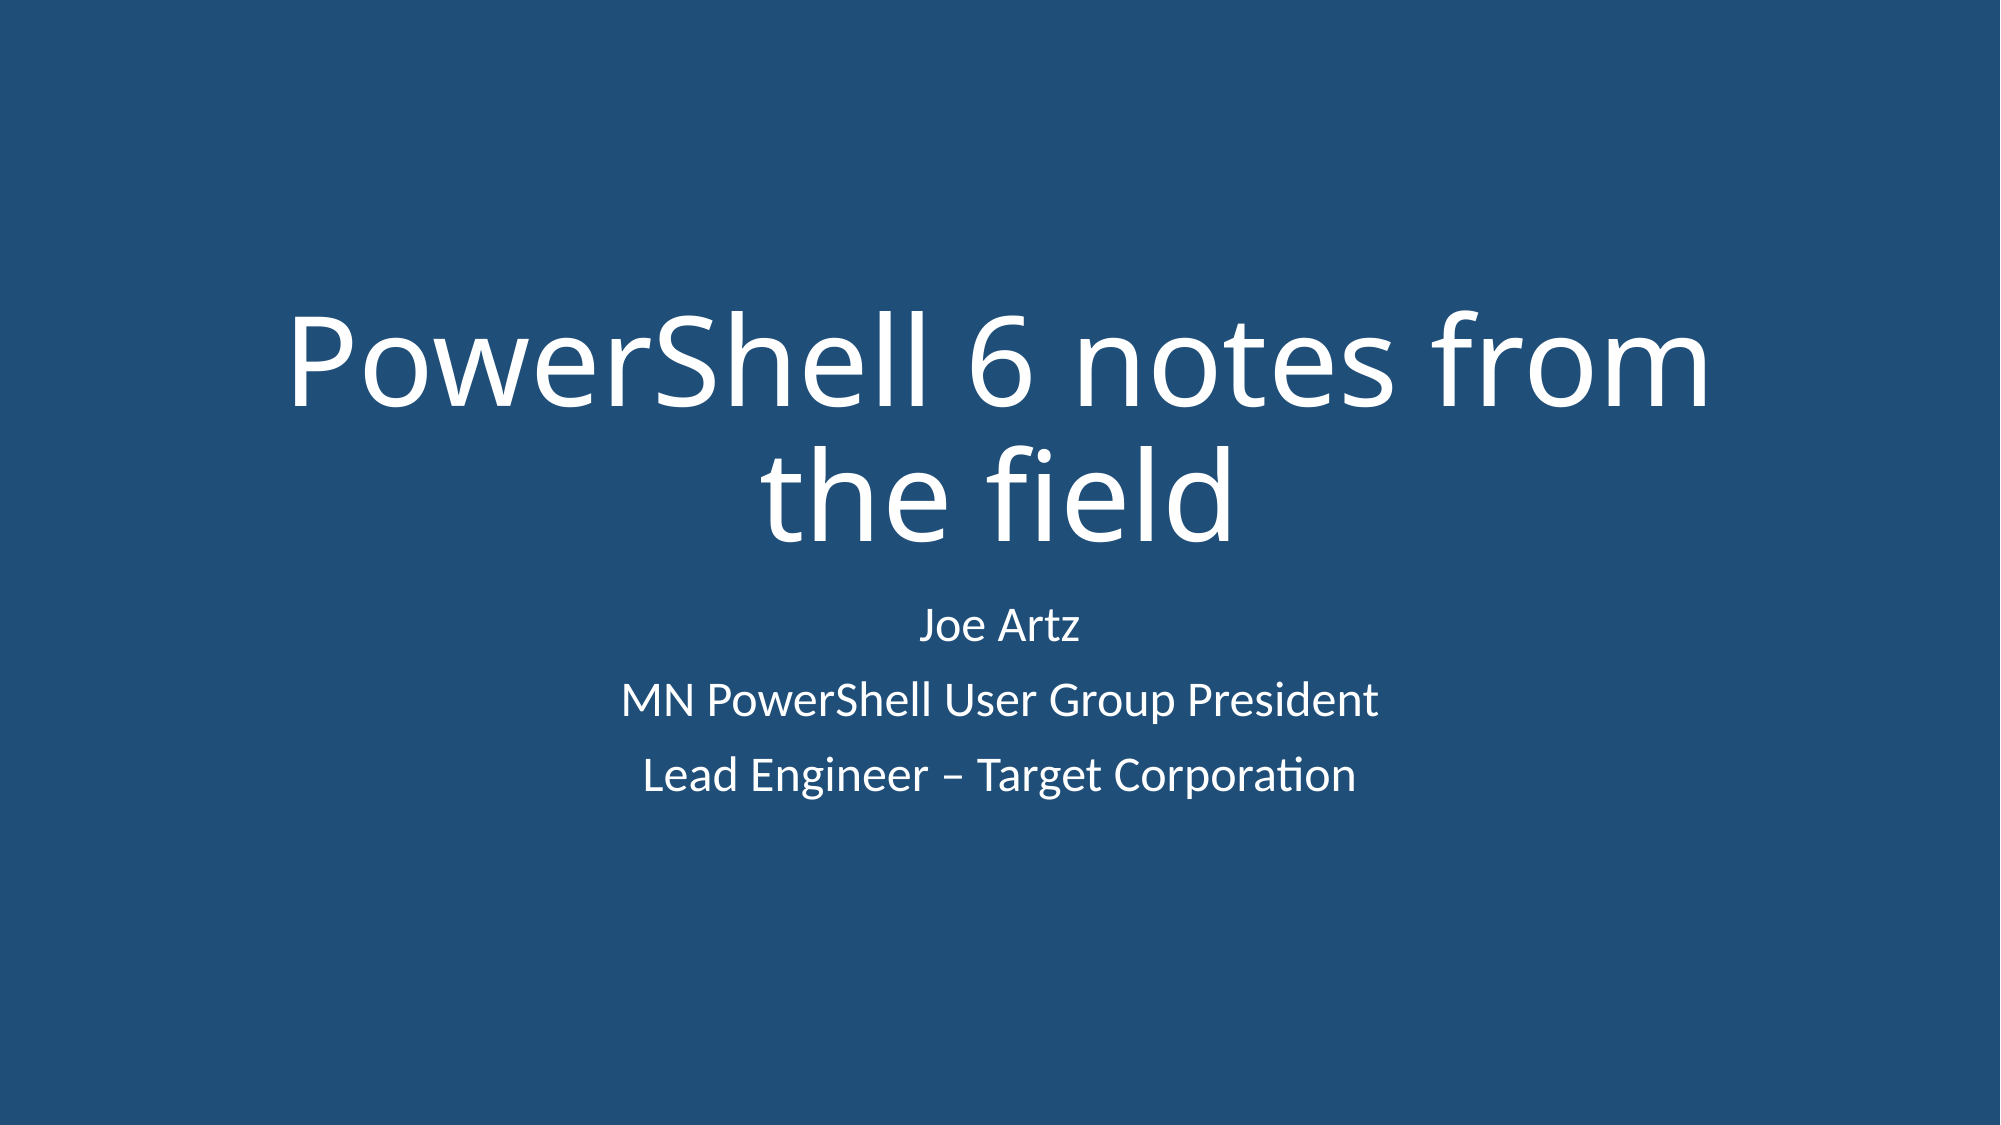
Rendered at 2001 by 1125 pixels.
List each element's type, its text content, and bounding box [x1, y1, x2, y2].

title PowerShell 6 notes from the field [249, 184, 1750, 576]
subtitle Joe Artz MN PowerShell User Group President Lead Engineer – Target Corporation [249, 590, 1750, 863]
